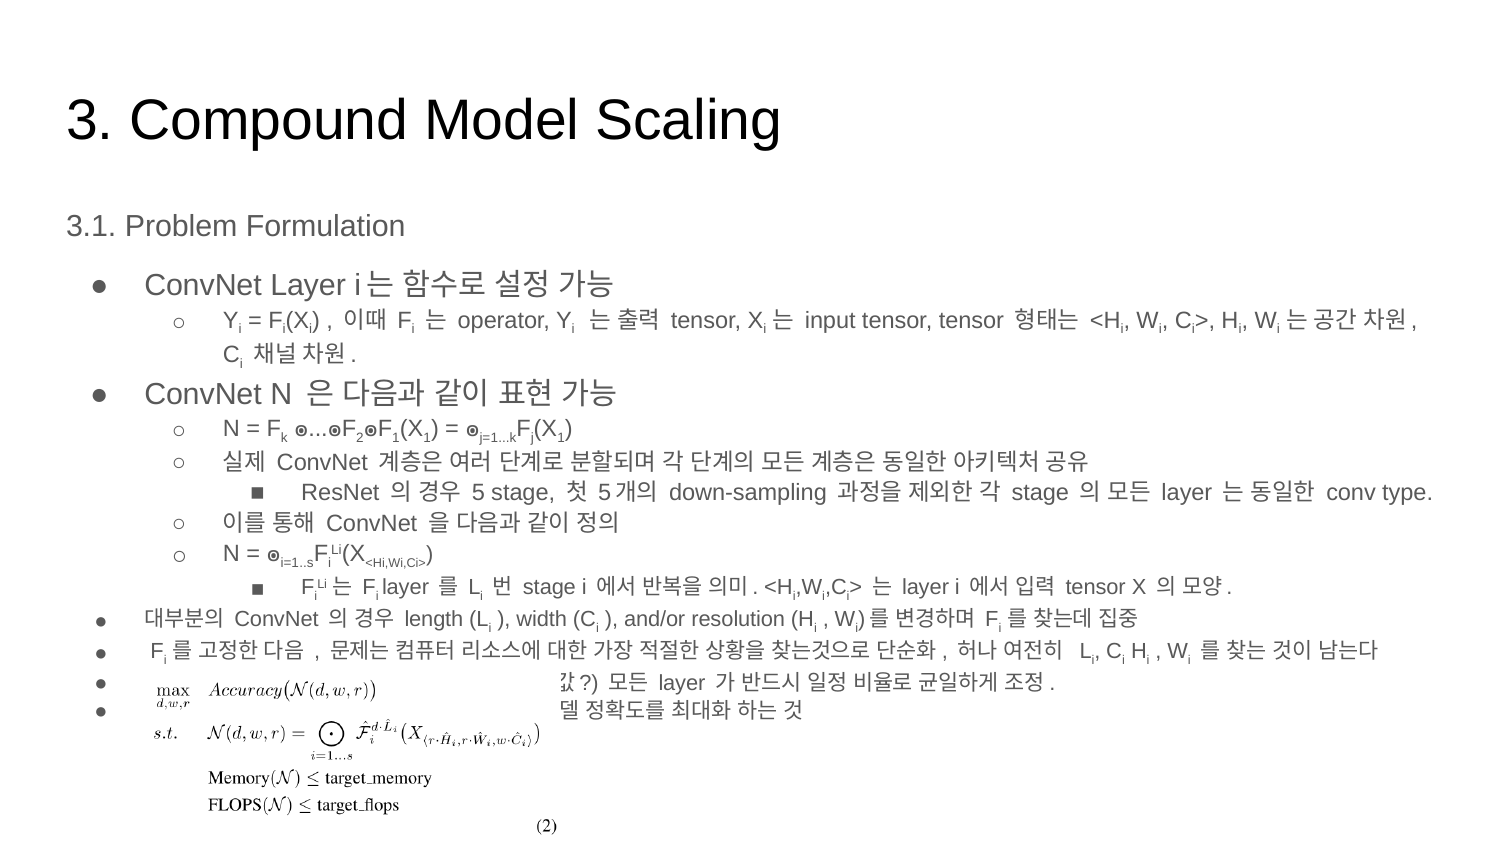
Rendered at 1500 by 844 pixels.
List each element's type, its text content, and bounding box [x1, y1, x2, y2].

list 3.1. Problem Formulation ConvNet Layer i는 함수로 설정 가능 Yi = Fi(Xi) , 이때 Fi 는 operator, Yi 는 출력 tensor, Xi 는 input tensor, tensor 형태는 <Hi, Wi, Ci>, Hi, Wi 는 공간 차원, Ci 채널 차원. ConvNet N 은 다음과 같이 표현 가능 N = Fk ๏...๏F2๏F1(X1) = ๏j=1...kFj(X1) 실제 ConvNet 계층은 여러 단계로 분할되며 각 단계의 모든 계층은 동일한 아키텍처 공유 ResNet 의 경우 5 stage, 첫 5개의 down-sampling 과정을 제외한 각 stage 의 모든 layer 는 동일한 conv type. 이를 통해 ConvNet 을 다음과 같이 정의 N = ๏i=1..sFiLi(X<Hi,Wi,Ci>) FiLi 는 Fi layer 를 Li 번 stage i 에서 반복을 의미. <Hi,Wi,Ci> 는 layer i 에서 입력 tensor X 의 모양. 대부분의 ConvNet 의 경우 length (Li ), width (Ci ), and/or resolution (Hi , Wi)를 변경하며 Fi 를 찾는데 집중 Fi 를 고정한 다음 , 문제는 컴퓨터 리소스에 대한 가장 적절한 상황을 찾는것으로 단순화, 허나 여전히 Li, Ci Hi , Wi 를 찾는 것이 남는다 디자인 공간을 줄이기 위해 (하이퍼 파라미터 값?) 모든 layer 가 반드시 일정 비율로 균일하게 조정. 목표는 최적화 문제로 주어진 리소스에 대해 모델 정확도를 최대화 하는 것 [51, 189, 1449, 750]
title 3. Compound Model Scaling [51, 72, 1449, 167]
picture [143, 667, 562, 844]
